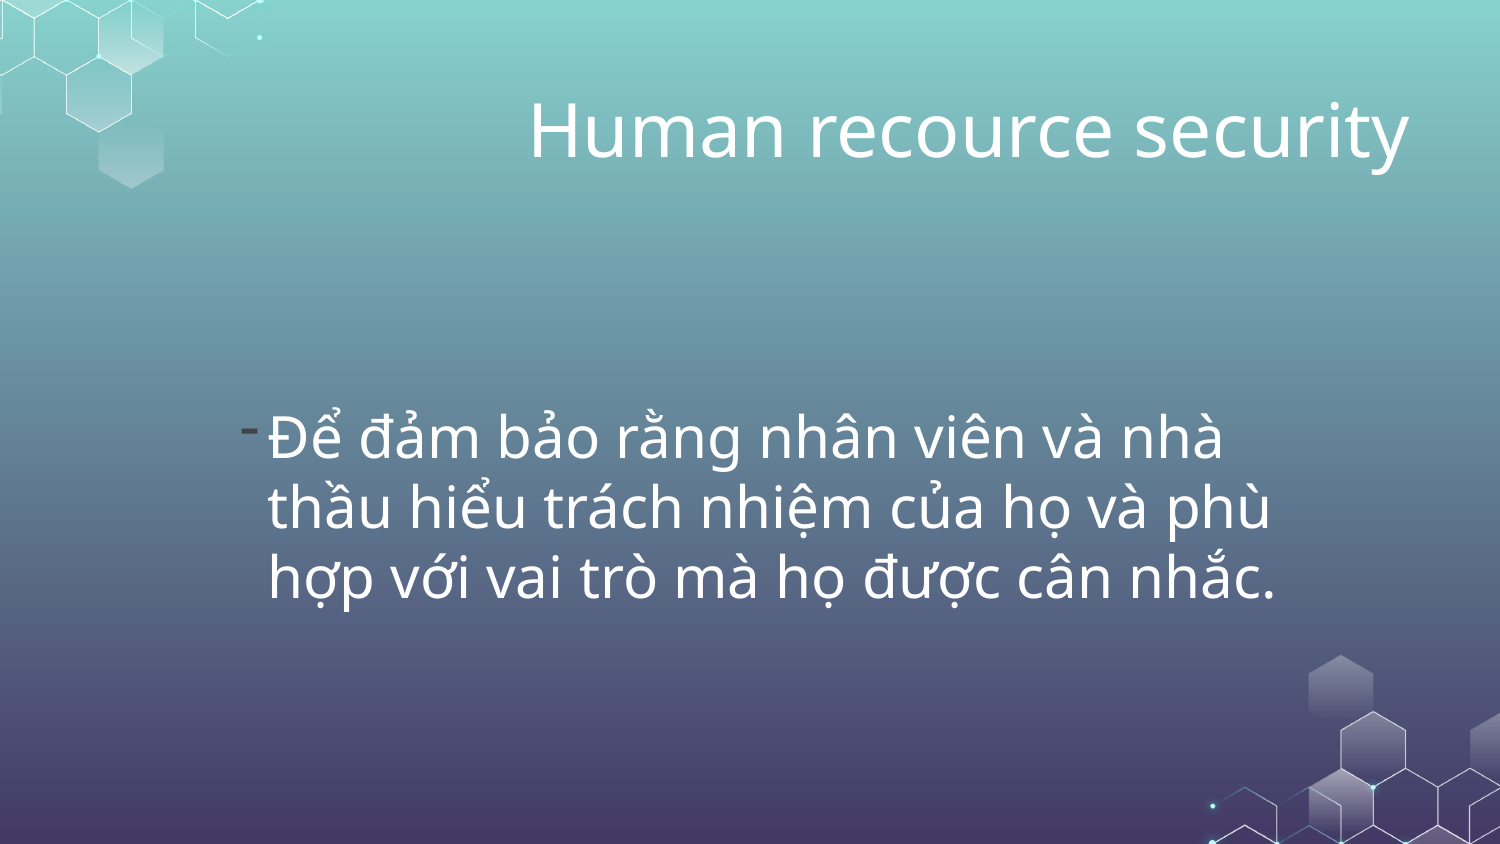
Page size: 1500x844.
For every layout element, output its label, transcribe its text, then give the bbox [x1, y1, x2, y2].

picture [0, 0, 283, 189]
subtitle Để đảm bảo rằng nhân viên và nhà thầu hiểu trách nhiệm của họ và phù hợp với vai trò mà họ được cân nhắc. [205, 238, 1295, 771]
picture [1190, 655, 1500, 844]
title Human recource security [82, 72, 1426, 183]
